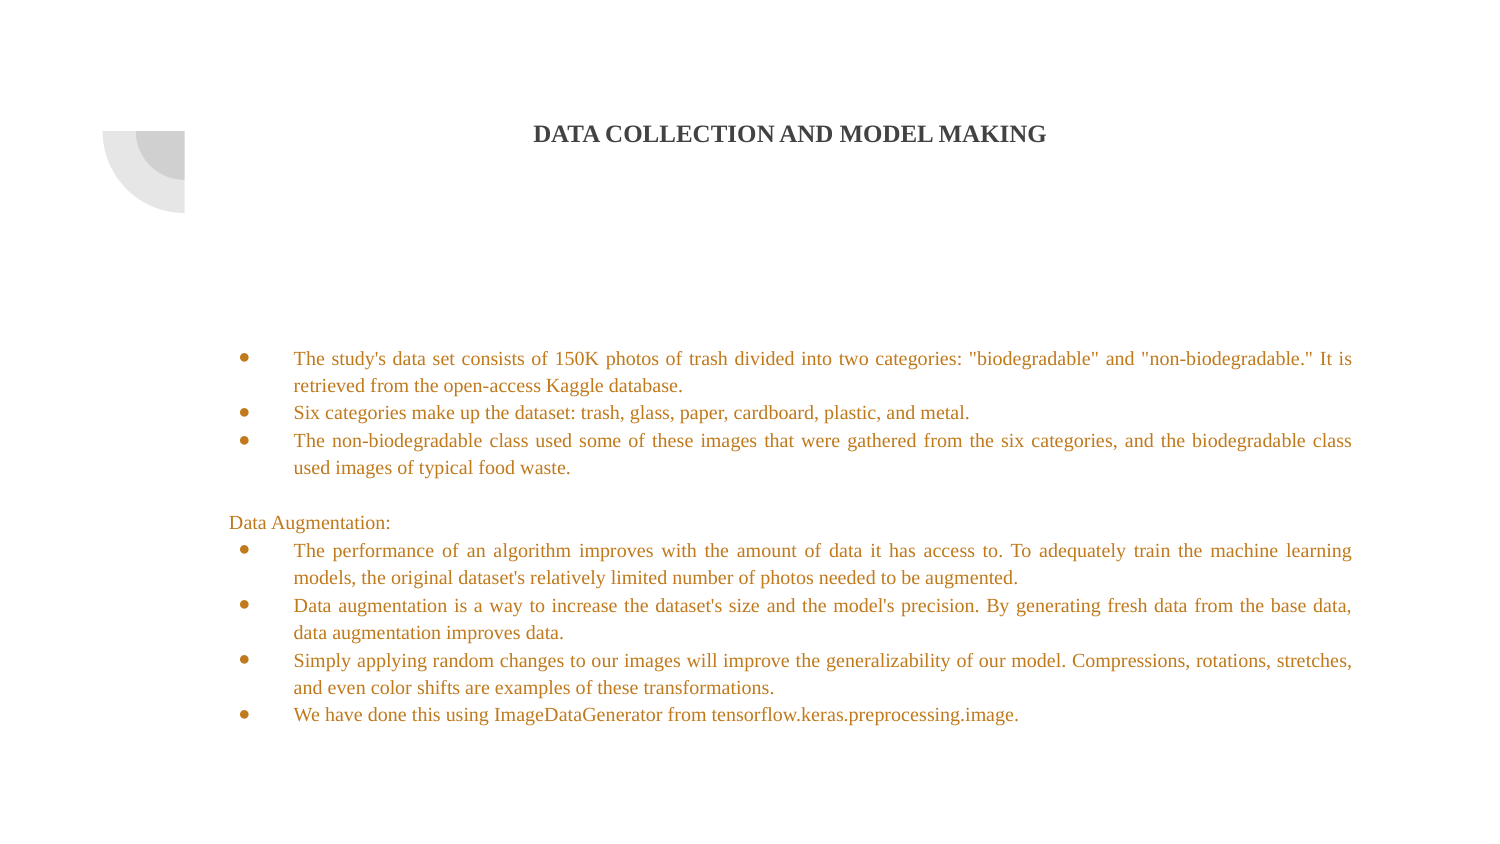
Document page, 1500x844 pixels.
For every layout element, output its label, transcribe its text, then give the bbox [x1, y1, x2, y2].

title DATA COLLECTION AND MODEL MAKING [213, 98, 1368, 263]
list The study's data set consists of 150K photos of trash divided into two categories: "biodegradable" and "non-biodegradable." It is retrieved from the open-access Kaggle database. Six categories make up the dataset: trash, glass, paper, cardboard, plastic, and metal. The non-biodegradable class used some of these images that were gathered from the six categories, and the biodegradable class used images of typical food waste. Data Augmentation: The performance of an algorithm improves with the amount of data it has access to. To adequately train the machine learning models, the original dataset's relatively limited number of photos needed to be augmented. Data augmentation is a way to increase the dataset's size and the model's precision. By generating fresh data from the base data, data augmentation improves data. Simply applying random changes to our images will improve the generalizability of our model. Compressions, rotations, stretches, and even color shifts are examples of these transformations. We have done this using ImageDataGenerator from tensorflow.keras.preprocessing.image. [213, 326, 1368, 744]
